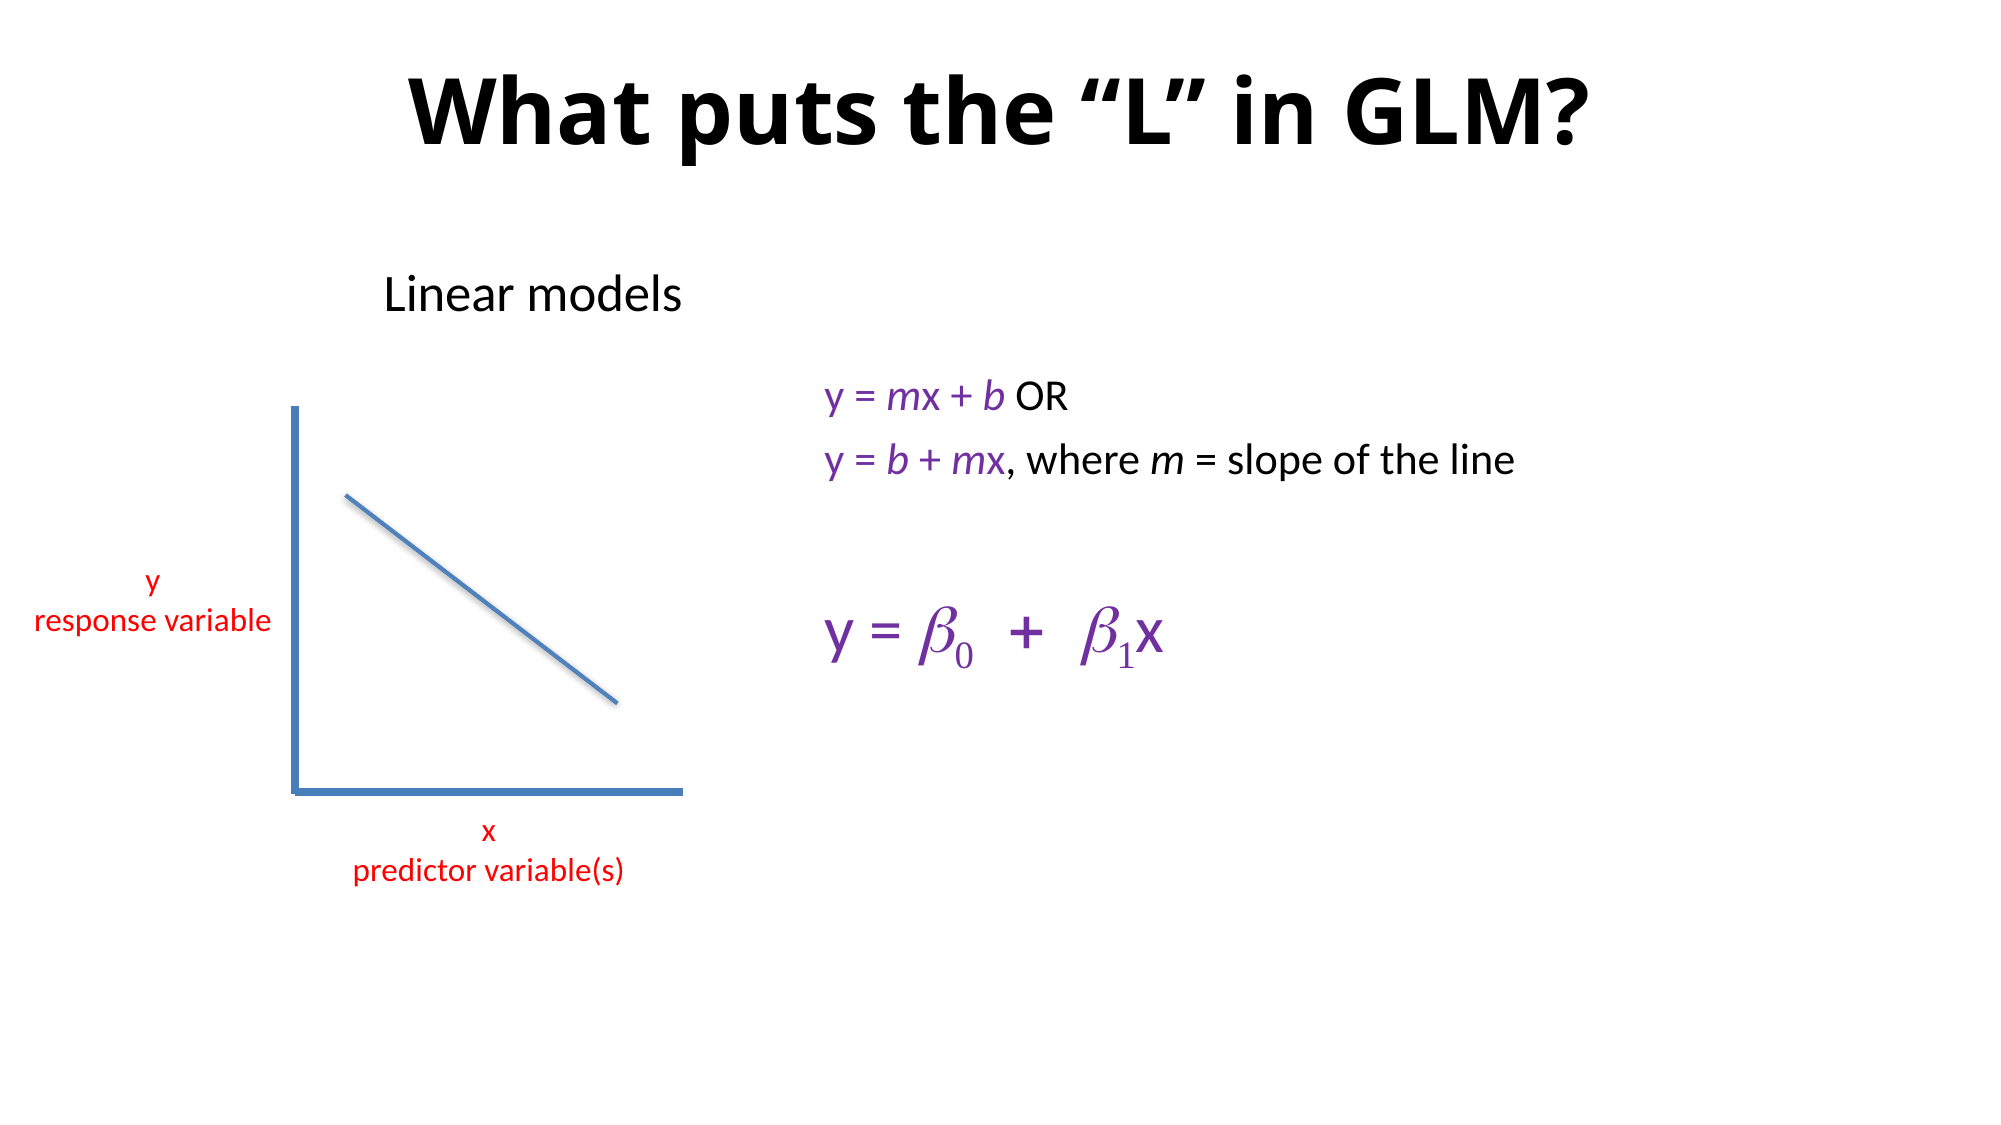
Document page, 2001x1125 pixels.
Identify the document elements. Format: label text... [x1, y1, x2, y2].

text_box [294, 406, 684, 795]
text_box y response variable [19, 551, 287, 646]
text_box y = mx + b OR y = b + mx, where m = slope of the line y = b0 + b1x [809, 359, 1900, 684]
text_box x predictor variable(s) [337, 804, 640, 896]
text_box What puts the “L” in GLM? [99, 45, 1900, 233]
text_box Linear models [369, 251, 1694, 330]
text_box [345, 494, 618, 704]
